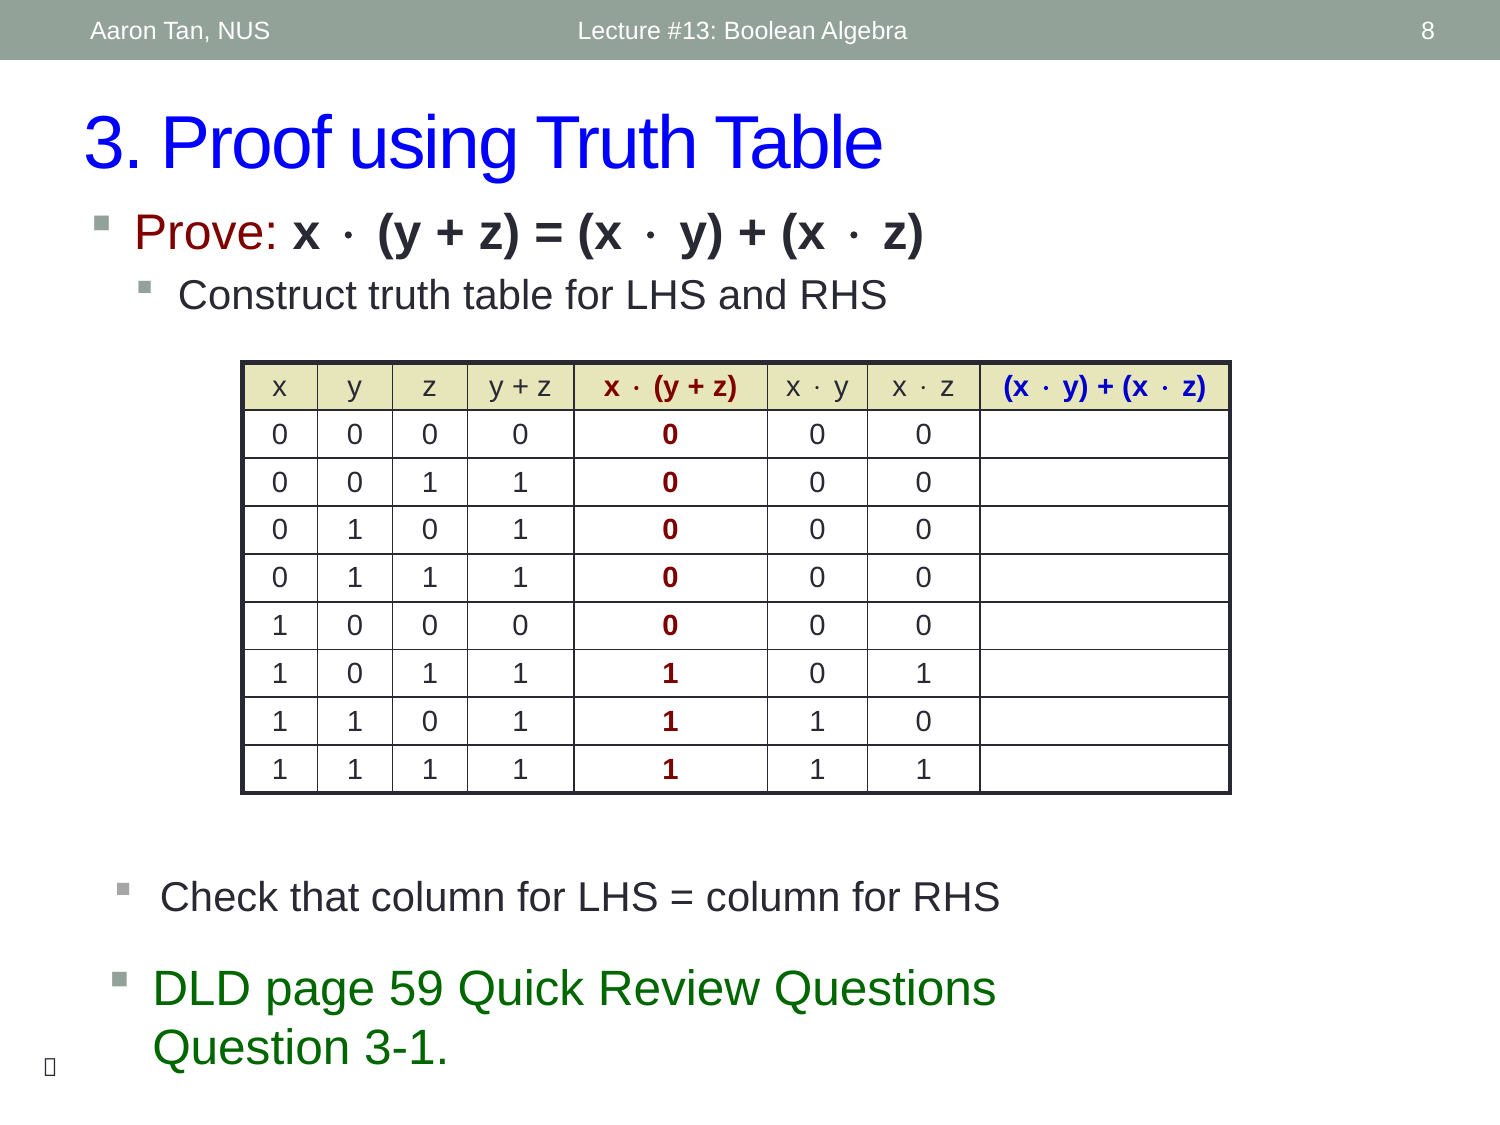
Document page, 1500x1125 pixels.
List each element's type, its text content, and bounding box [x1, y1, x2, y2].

table_cell [981, 507, 1228, 553]
table_header y [318, 365, 392, 409]
table_cell 0 [575, 411, 767, 457]
table_cell 1 [768, 746, 867, 791]
table_cell [981, 698, 1228, 744]
table_cell 1 [393, 650, 467, 696]
table_cell 1 [318, 555, 392, 601]
table_cell 1 [245, 650, 317, 696]
table_cell 1 [468, 507, 573, 553]
table_cell 0 [575, 459, 767, 505]
table_header x [245, 365, 317, 409]
table_cell 0 [318, 459, 392, 505]
table_cell 1 [245, 698, 317, 744]
table_cell 0 [768, 459, 867, 505]
table_cell 1 [575, 698, 767, 744]
slide_number 8 [1308, 3, 1450, 57]
table_cell 1 [318, 746, 392, 791]
table_cell 1 [318, 698, 392, 744]
table_cell 0 [768, 603, 867, 649]
table_cell 0 [393, 411, 467, 457]
table_cell 0 [318, 603, 392, 649]
slide_number Aaron Tan, NUS [75, 3, 550, 57]
table_cell 0 [318, 650, 392, 696]
text_box Check that column for LHS = column for RHS [42, 862, 1393, 950]
table_cell 1 [468, 555, 573, 601]
table_cell 1 [393, 459, 467, 505]
table_cell 0 [868, 555, 979, 601]
table_cell 0 [868, 603, 979, 649]
table_cell 1 [768, 698, 867, 744]
table_cell 1 [318, 507, 392, 553]
table_cell 0 [768, 555, 867, 601]
table_cell 0 [245, 555, 317, 601]
table_cell 1 [393, 746, 467, 791]
table_cell 0 [868, 507, 979, 553]
table_cell 1 [468, 746, 573, 791]
table_cell 0 [468, 411, 573, 457]
table_cell 0 [245, 459, 317, 505]
table_cell 1 [868, 746, 979, 791]
table_cell [981, 603, 1228, 649]
table_cell [981, 459, 1228, 505]
table_cell 1 [245, 603, 317, 649]
table_cell 1 [468, 650, 573, 696]
table_cell 0 [393, 603, 467, 649]
table_cell 0 [468, 603, 573, 649]
text_box  [24, 1050, 75, 1083]
table_cell [981, 650, 1228, 696]
table_cell 0 [868, 698, 979, 744]
table_cell 1 [575, 746, 767, 791]
table_cell 0 [575, 603, 767, 649]
table_cell 0 [245, 411, 317, 457]
table_cell 1 [468, 698, 573, 744]
table_cell 0 [768, 411, 867, 457]
table_header (x  y) + (x  z) [981, 365, 1228, 409]
table_cell 0 [393, 507, 467, 553]
table_cell 1 [245, 746, 317, 791]
table_cell 0 [868, 459, 979, 505]
table_cell [981, 411, 1228, 457]
text_box Prove: x  (y + z) = (x  y) + (x  z) Construct truth table for LHS and RHS [74, 191, 1363, 388]
table_header z [393, 365, 467, 409]
footer Lecture #13: Boolean Algebra [562, 3, 1238, 57]
title 3. Proof using Truth Table [68, 86, 1429, 192]
table_header x  z [868, 365, 979, 409]
table_cell 0 [868, 411, 979, 457]
table_cell 1 [468, 459, 573, 505]
table_cell 0 [768, 650, 867, 696]
table_header x  (y + z) [575, 365, 767, 409]
table_cell 0 [245, 507, 317, 553]
table_header x  y [768, 365, 867, 409]
table_cell 0 [575, 507, 767, 553]
table_cell 1 [868, 650, 979, 696]
table_cell 1 [393, 555, 467, 601]
table_cell 0 [318, 411, 392, 457]
table_cell 0 [393, 698, 467, 744]
table_cell 0 [768, 507, 867, 553]
table_cell [981, 746, 1228, 791]
table_cell [981, 555, 1228, 601]
table_cell 1 [575, 650, 767, 696]
text_box DLD page 59 Quick Review Questions Question 3-1. [93, 948, 1099, 1084]
table_header y + z [468, 365, 573, 409]
table_cell 0 [575, 555, 767, 601]
